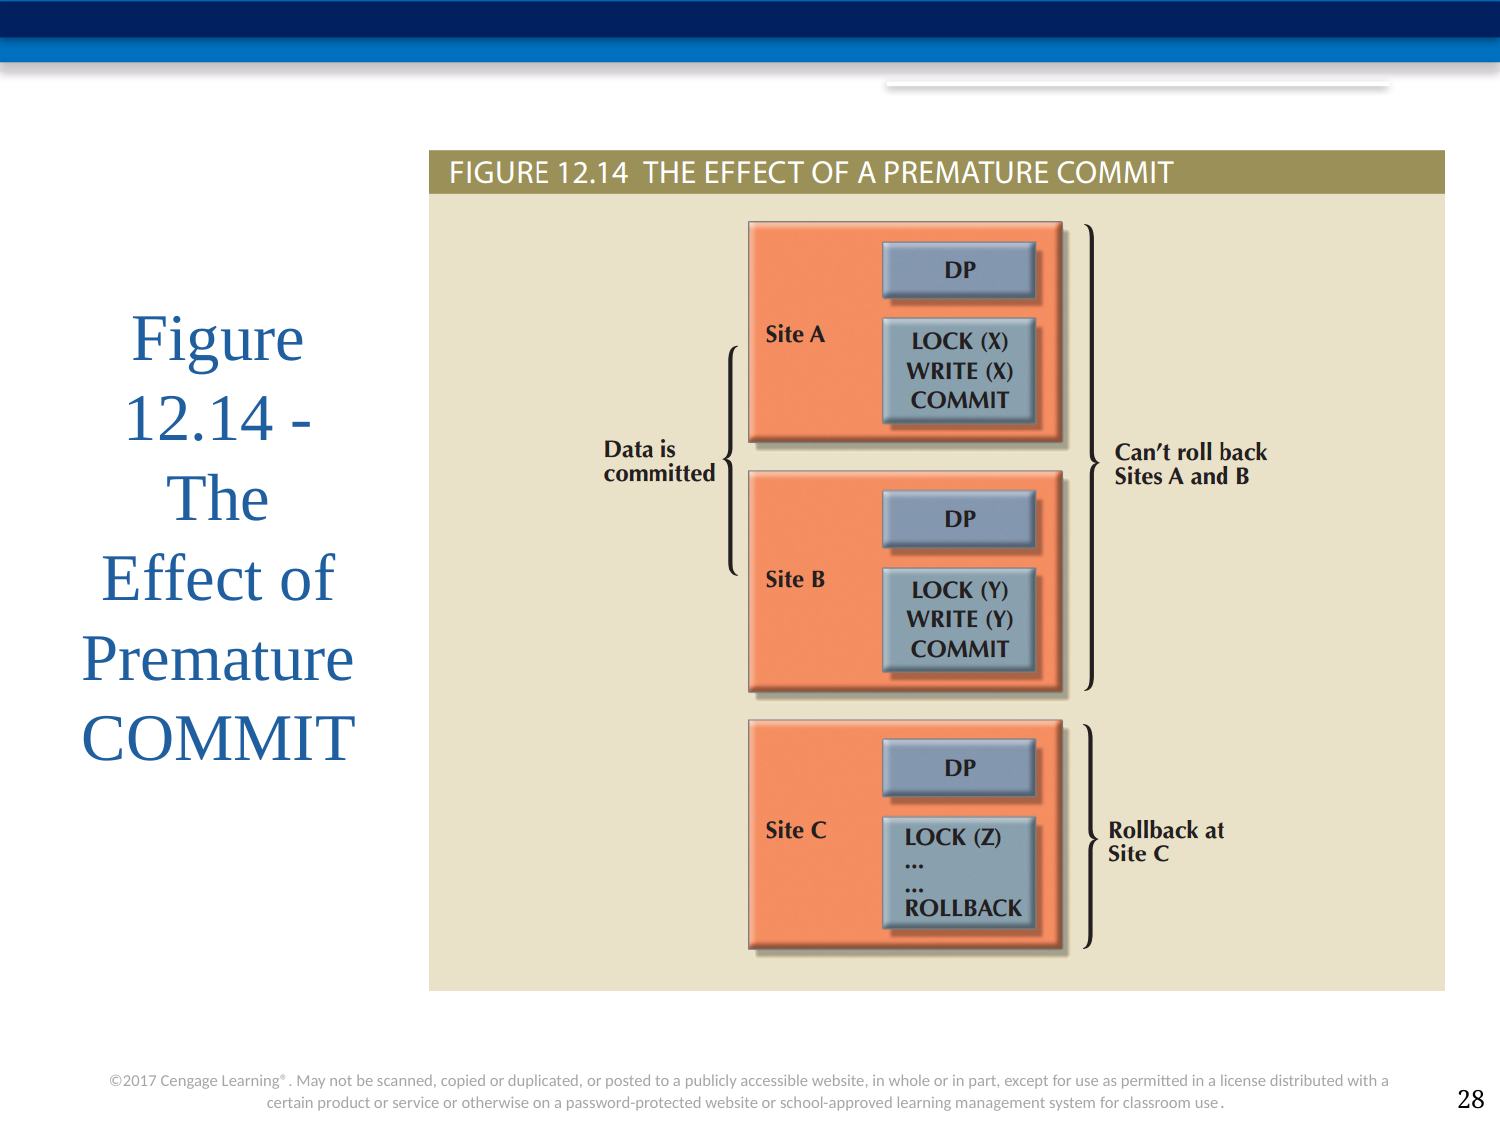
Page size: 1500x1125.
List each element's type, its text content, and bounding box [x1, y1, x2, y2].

slide_number 28 [1425, 1074, 1500, 1125]
picture [424, 149, 1450, 992]
title Figure 12.14 - The Effect of Premature COMMIT [62, 496, 375, 572]
